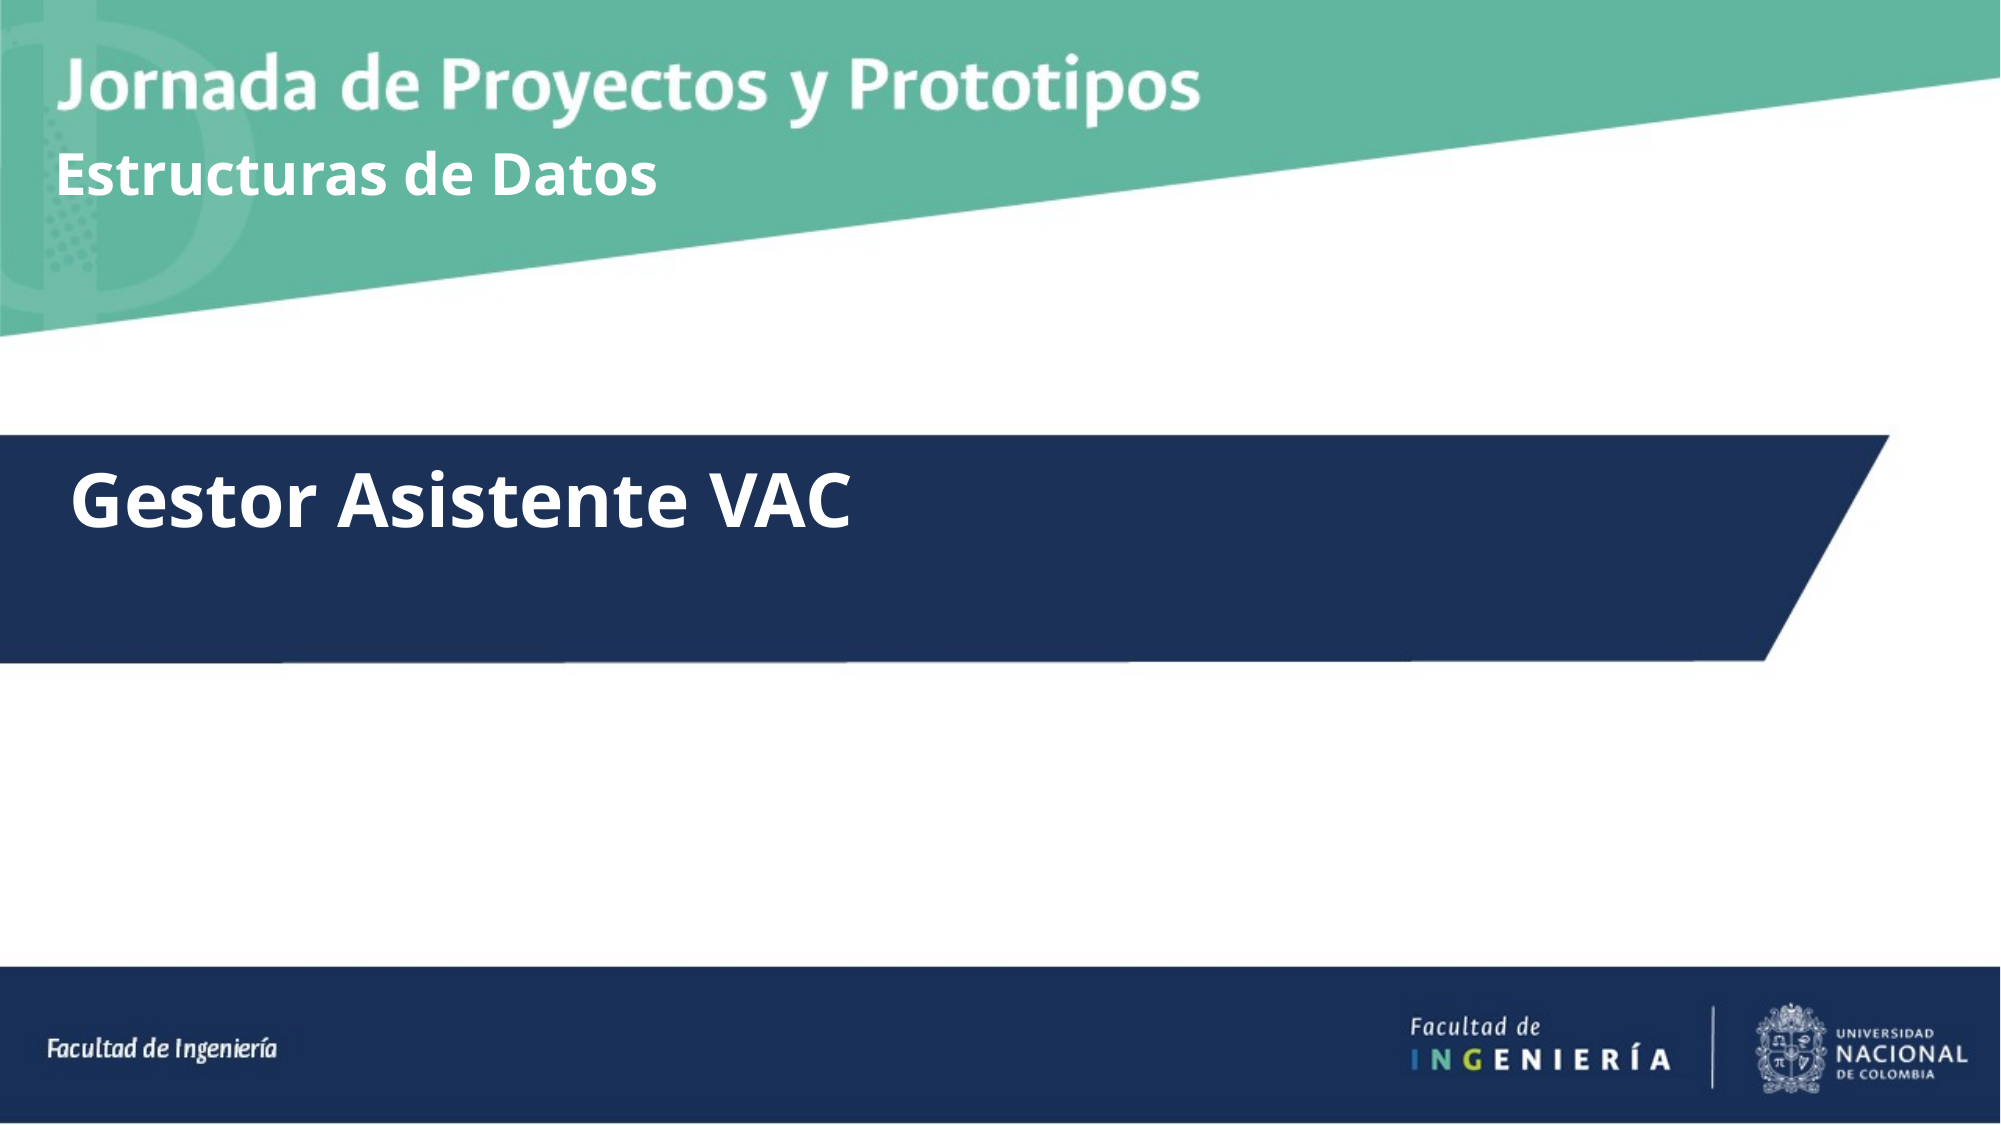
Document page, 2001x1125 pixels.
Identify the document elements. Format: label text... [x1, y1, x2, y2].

text_box Estructuras de Datos [39, 129, 1351, 215]
picture [0, 0, 2001, 1125]
text_box Gestor Asistente VAC [55, 444, 1723, 550]
